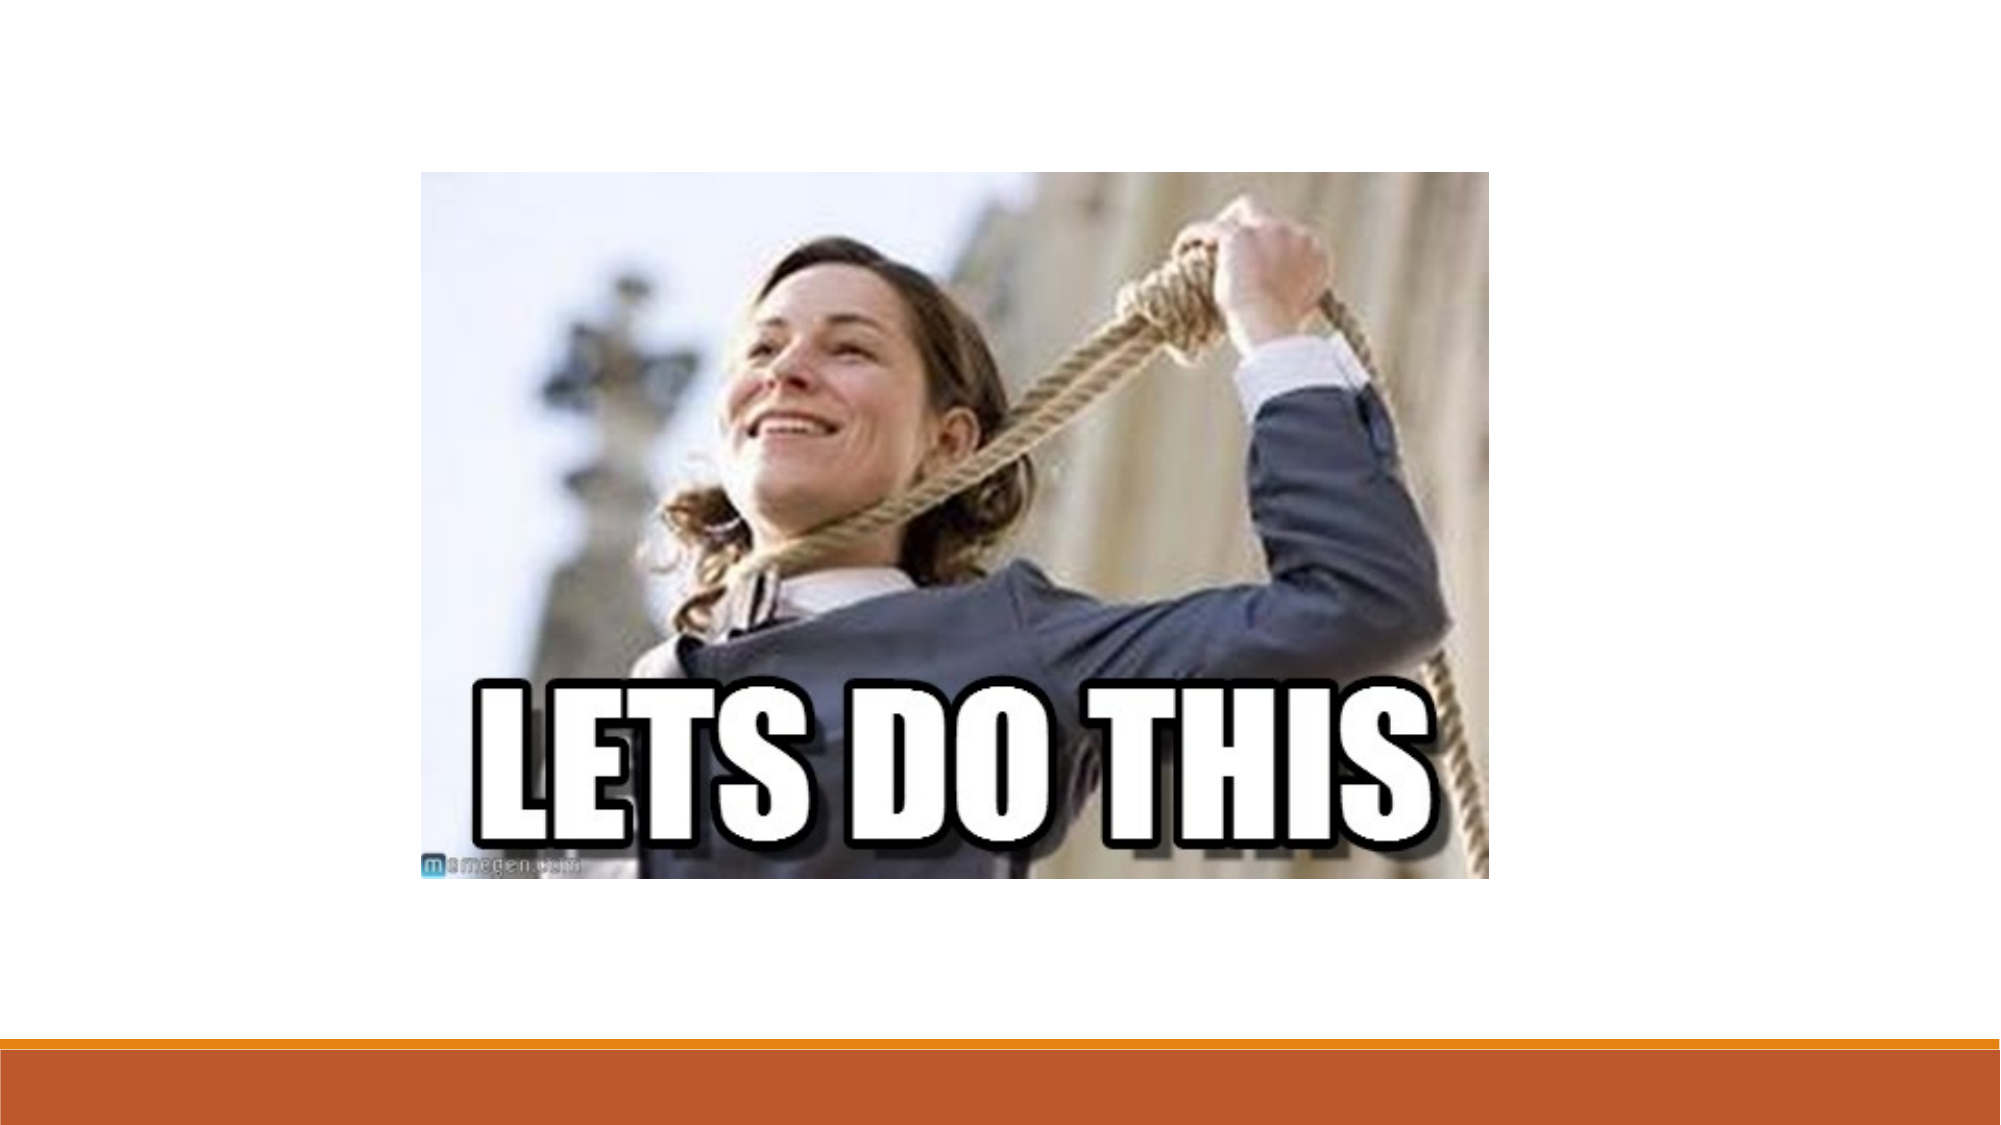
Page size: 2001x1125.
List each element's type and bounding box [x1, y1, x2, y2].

picture [421, 172, 1489, 880]
